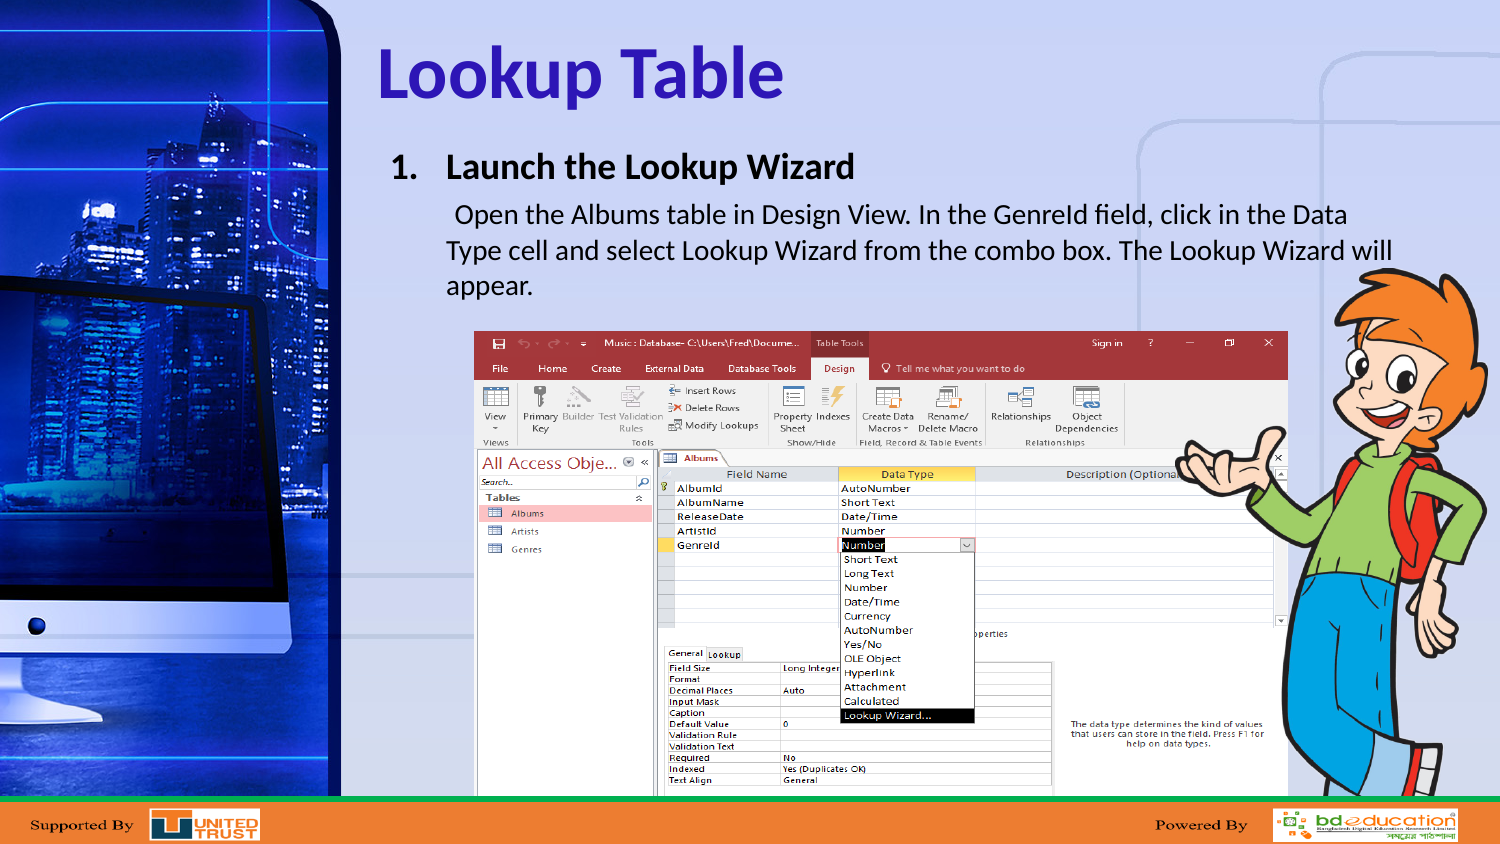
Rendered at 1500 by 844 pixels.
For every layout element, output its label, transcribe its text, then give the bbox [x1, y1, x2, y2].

title Lookup Table [362, 9, 1500, 128]
text_box Launch the Lookup Wizard Open the Albums table in Design View. In the GenreId field, click in the Data Type cell and select Lookup Wizard from the combo box. The Lookup Wizard will appear. [374, 134, 1425, 309]
picture [0, 0, 1500, 844]
